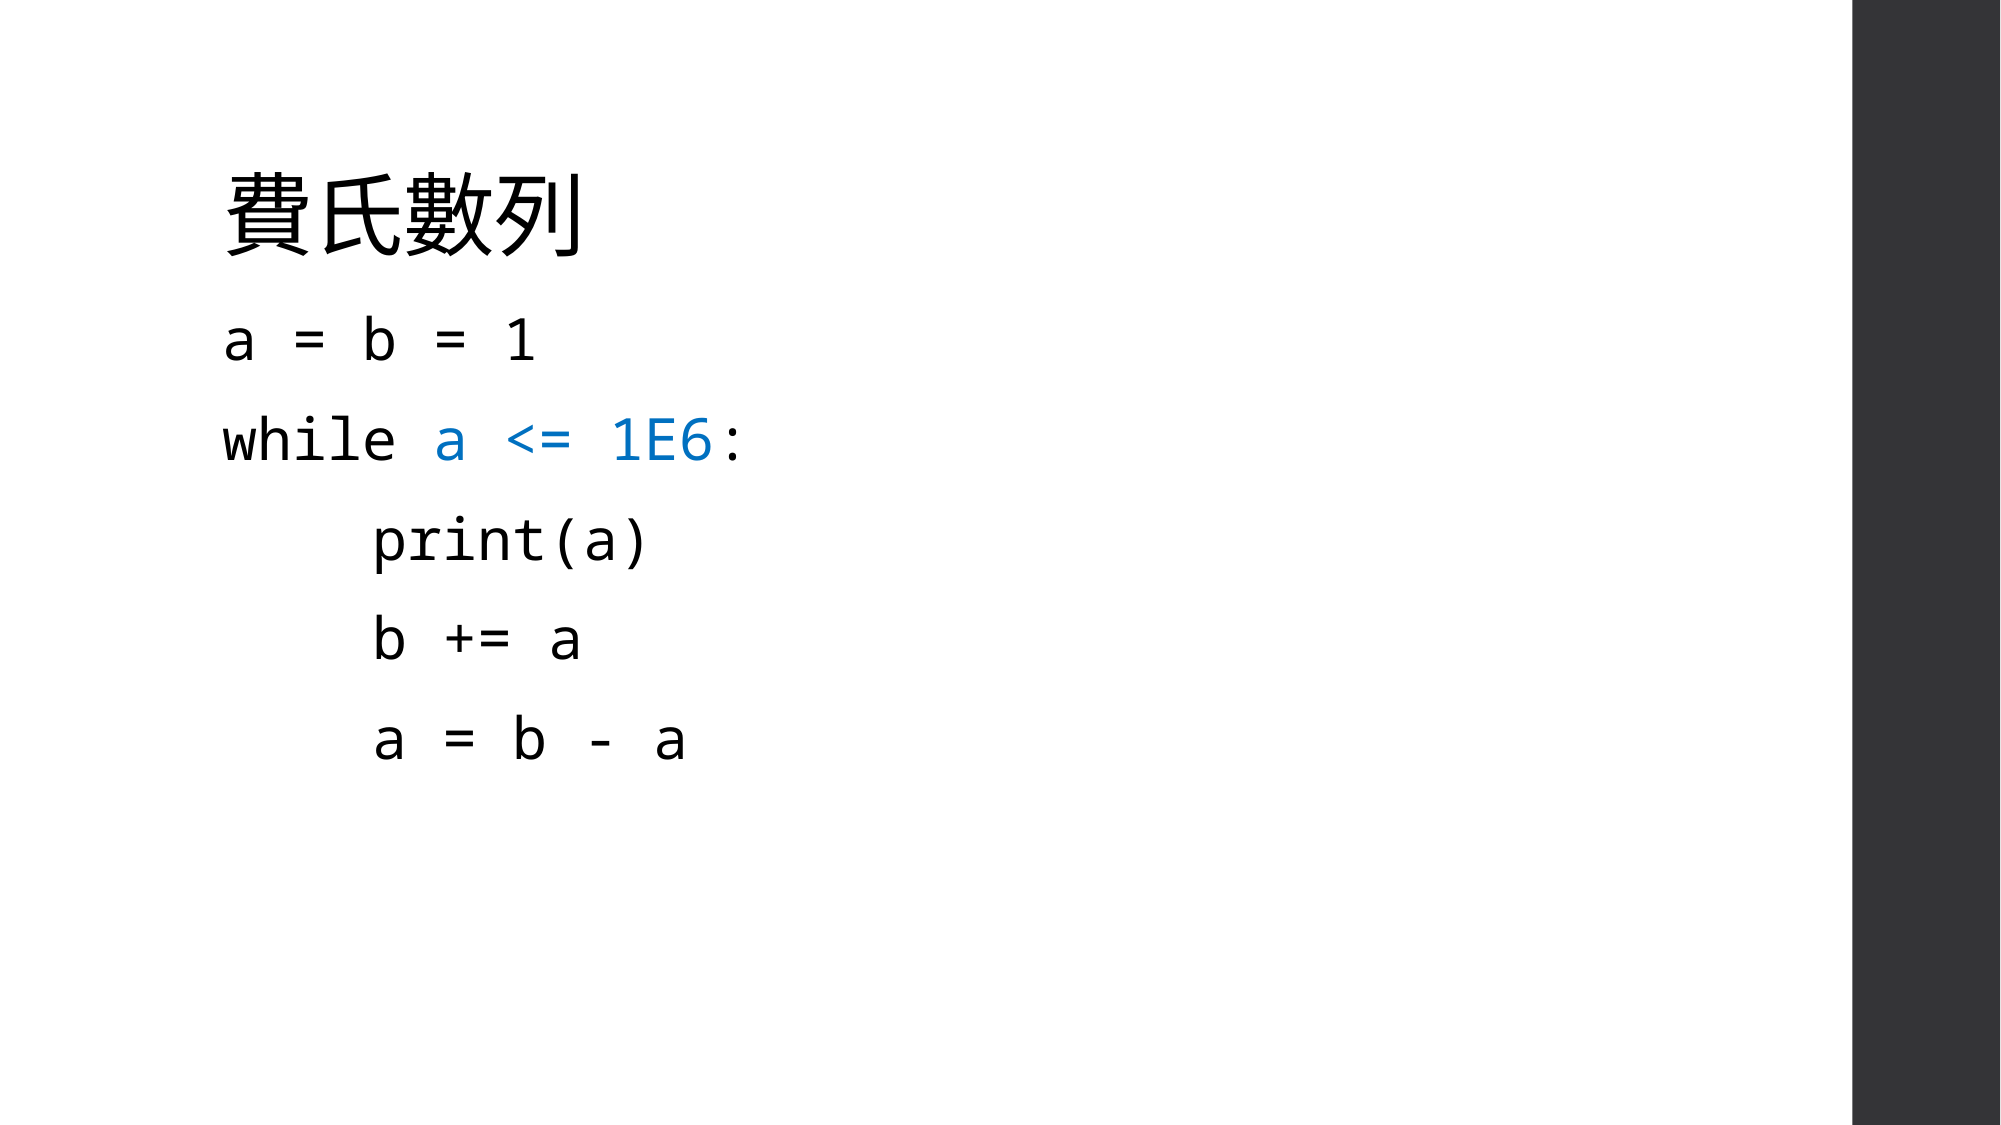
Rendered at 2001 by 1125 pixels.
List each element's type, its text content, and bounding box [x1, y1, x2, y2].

list a = b = 1 while a <= 1E6: print(a) b += a a = b - a [206, 299, 1617, 1014]
title 費氏數列 [206, 60, 1797, 278]
